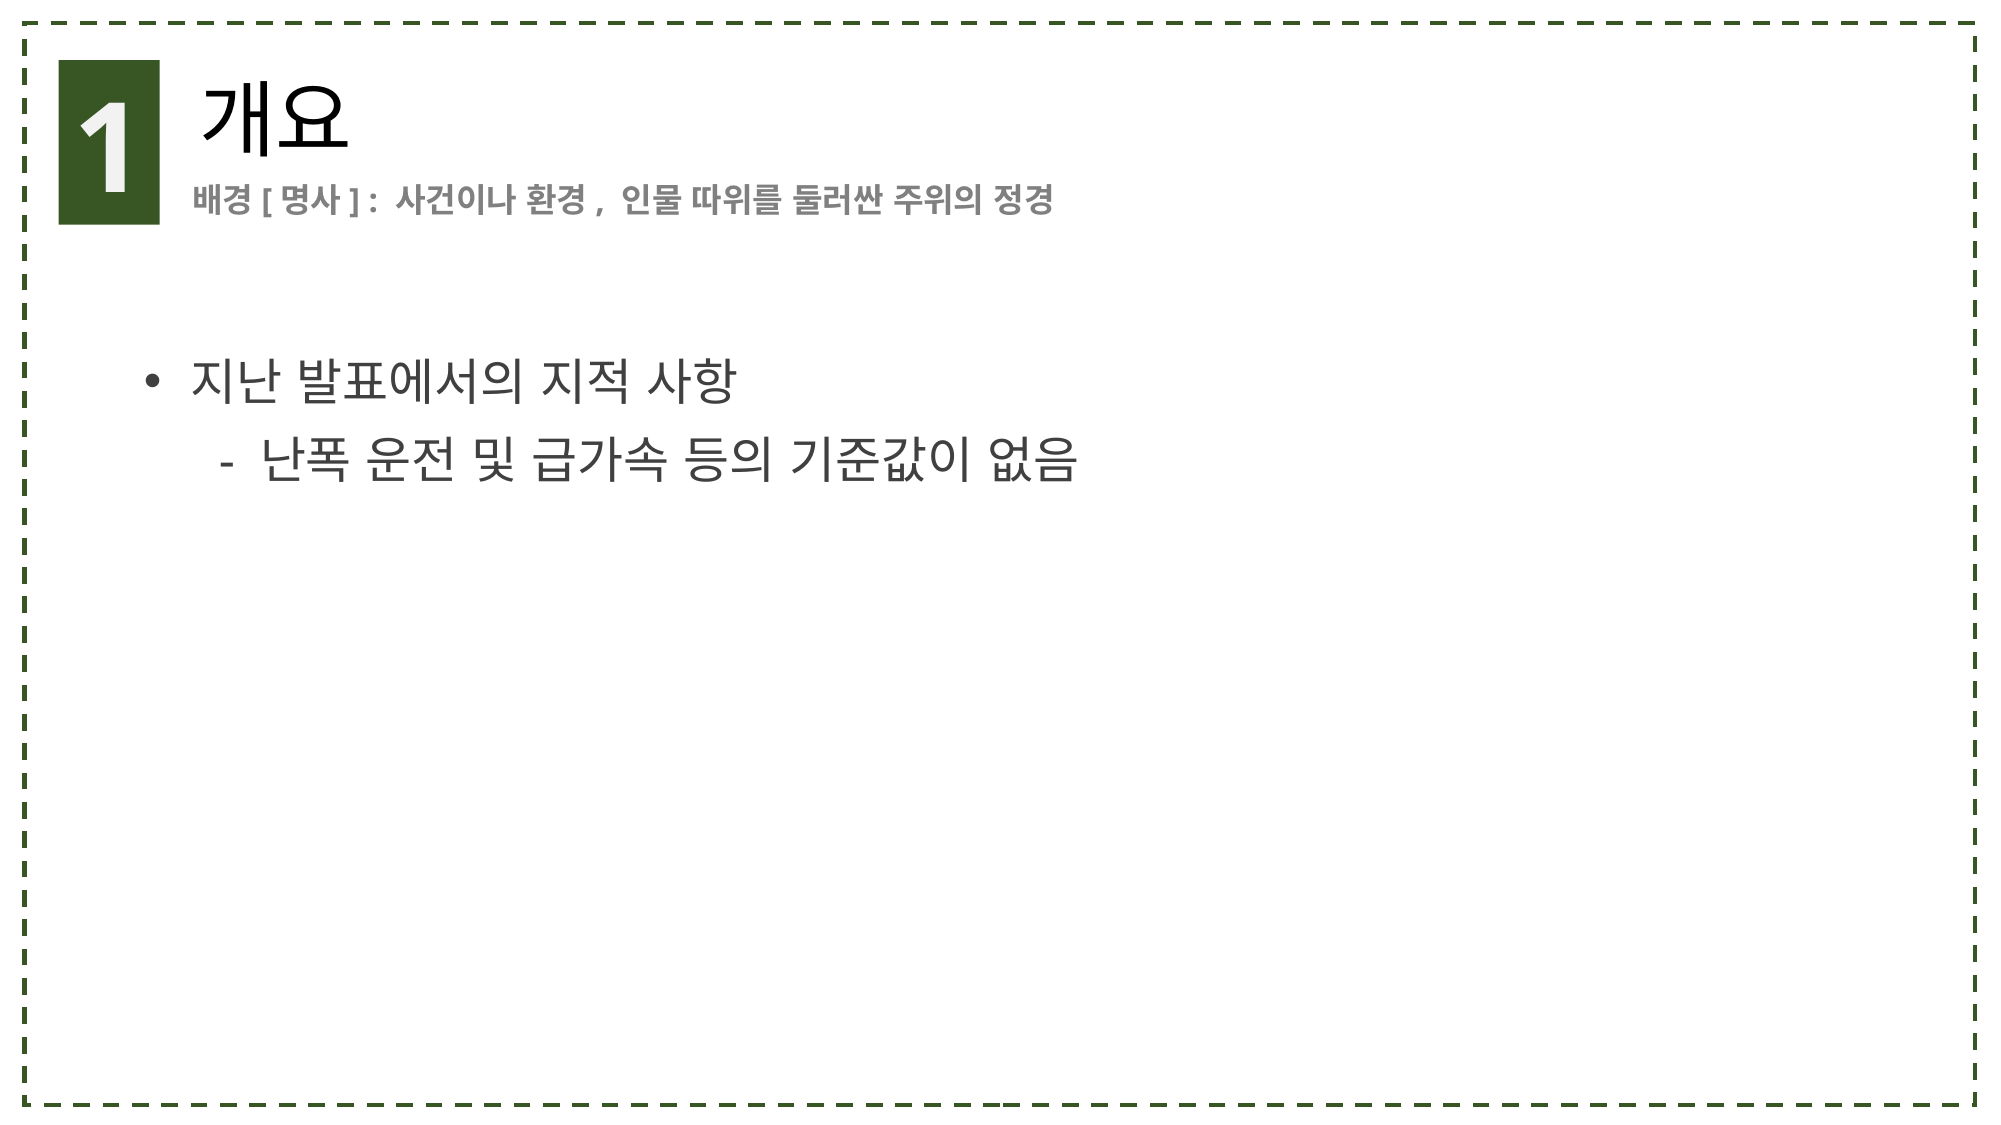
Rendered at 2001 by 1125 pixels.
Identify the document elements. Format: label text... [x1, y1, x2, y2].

text_box [23, 22, 1976, 1106]
text_box 배경[명사] : 사건이나 환경, 인물 따위를 둘러싼 주위의 정경 [177, 171, 1311, 227]
text_box 지난 발표에서의 지적 사항 - 난폭 운전 및 급가속 등의 기준값이 없음 [129, 325, 1828, 496]
